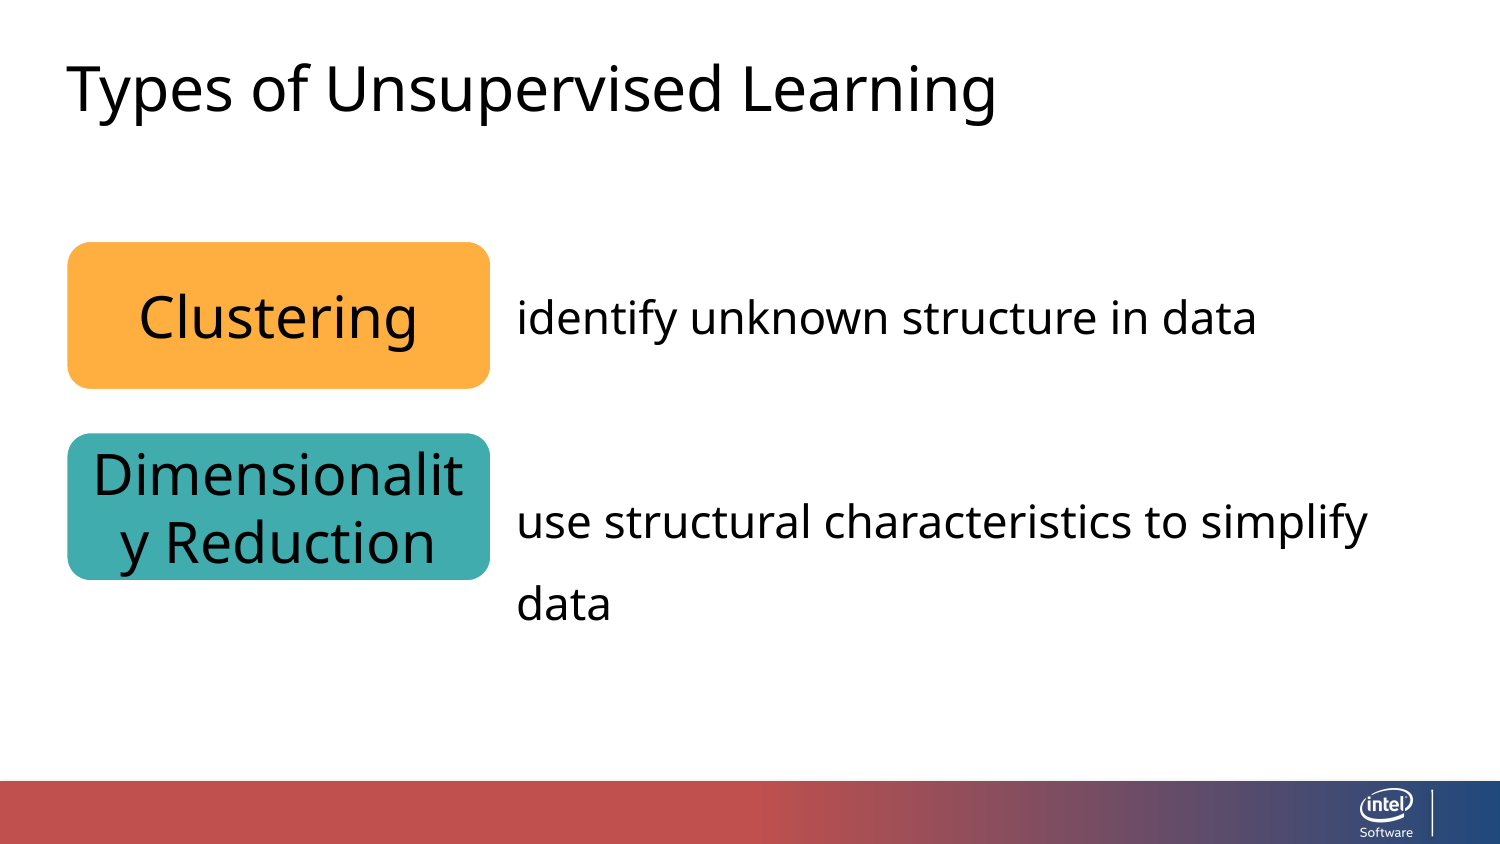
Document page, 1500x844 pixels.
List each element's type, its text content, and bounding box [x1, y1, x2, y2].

text_box identify unknown structure in data [501, 253, 1450, 351]
text_box Types of Unsupervised Learning [65, 48, 1450, 124]
text_box Dimensionality Reduction [63, 429, 495, 585]
text_box use structural characteristics to simplify data [501, 457, 1450, 638]
picture [1360, 788, 1413, 837]
text_box Clustering [63, 237, 495, 394]
